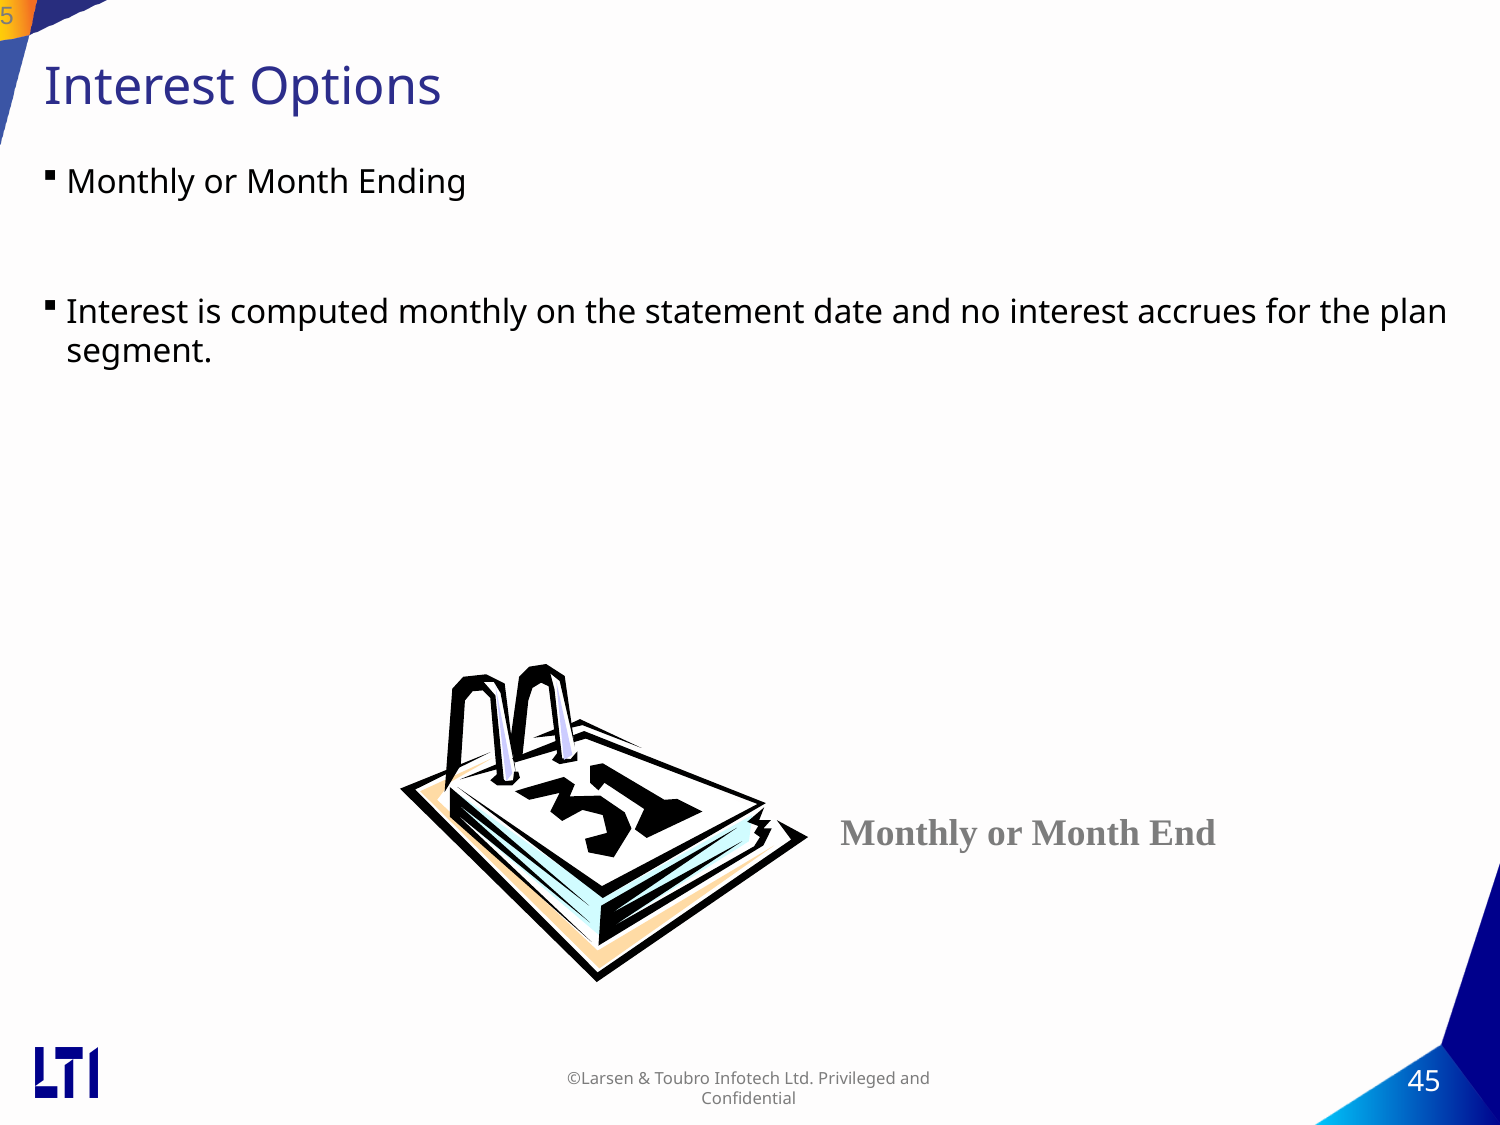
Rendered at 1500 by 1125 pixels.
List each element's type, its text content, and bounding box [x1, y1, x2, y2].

list Monthly or Month Ending Interest is computed monthly on the statement date and no interest accrues for the plan segment. [42, 159, 1456, 1021]
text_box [399, 662, 812, 986]
text_box Monthly or Month End [815, 800, 1287, 860]
title Interest Options [44, 52, 1455, 116]
picture [0, 0, 110, 145]
picture [1310, 854, 1500, 1125]
picture [35, 1047, 98, 1098]
